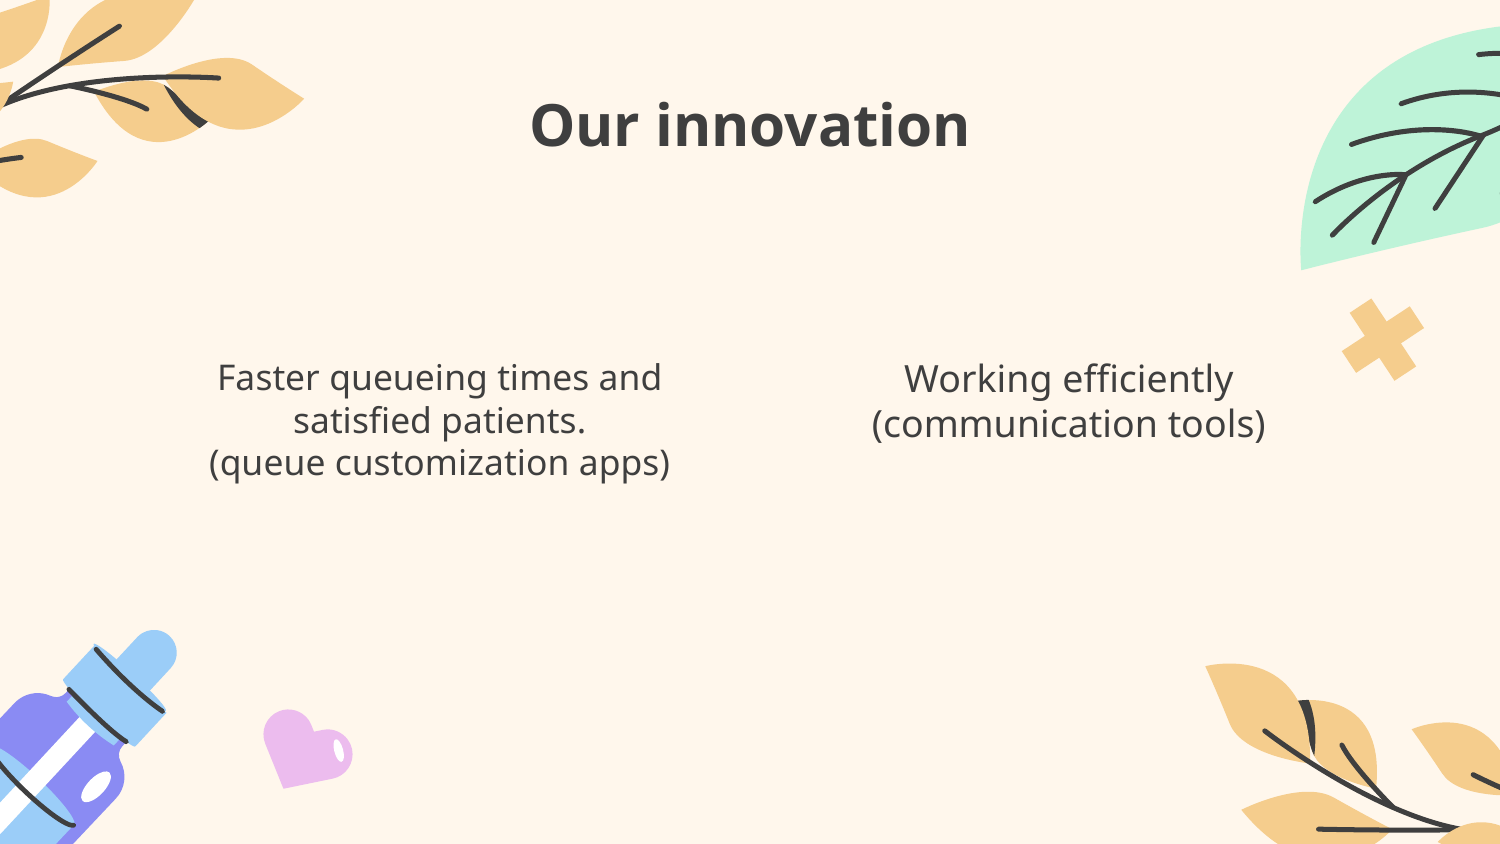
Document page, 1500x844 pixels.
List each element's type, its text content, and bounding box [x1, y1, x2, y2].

title Our innovation [116, 72, 1383, 167]
subtitle Faster queueing times and satisfied patients. (queue customization apps) [191, 340, 688, 504]
subtitle Working efficiently (communication tools) [820, 340, 1318, 504]
